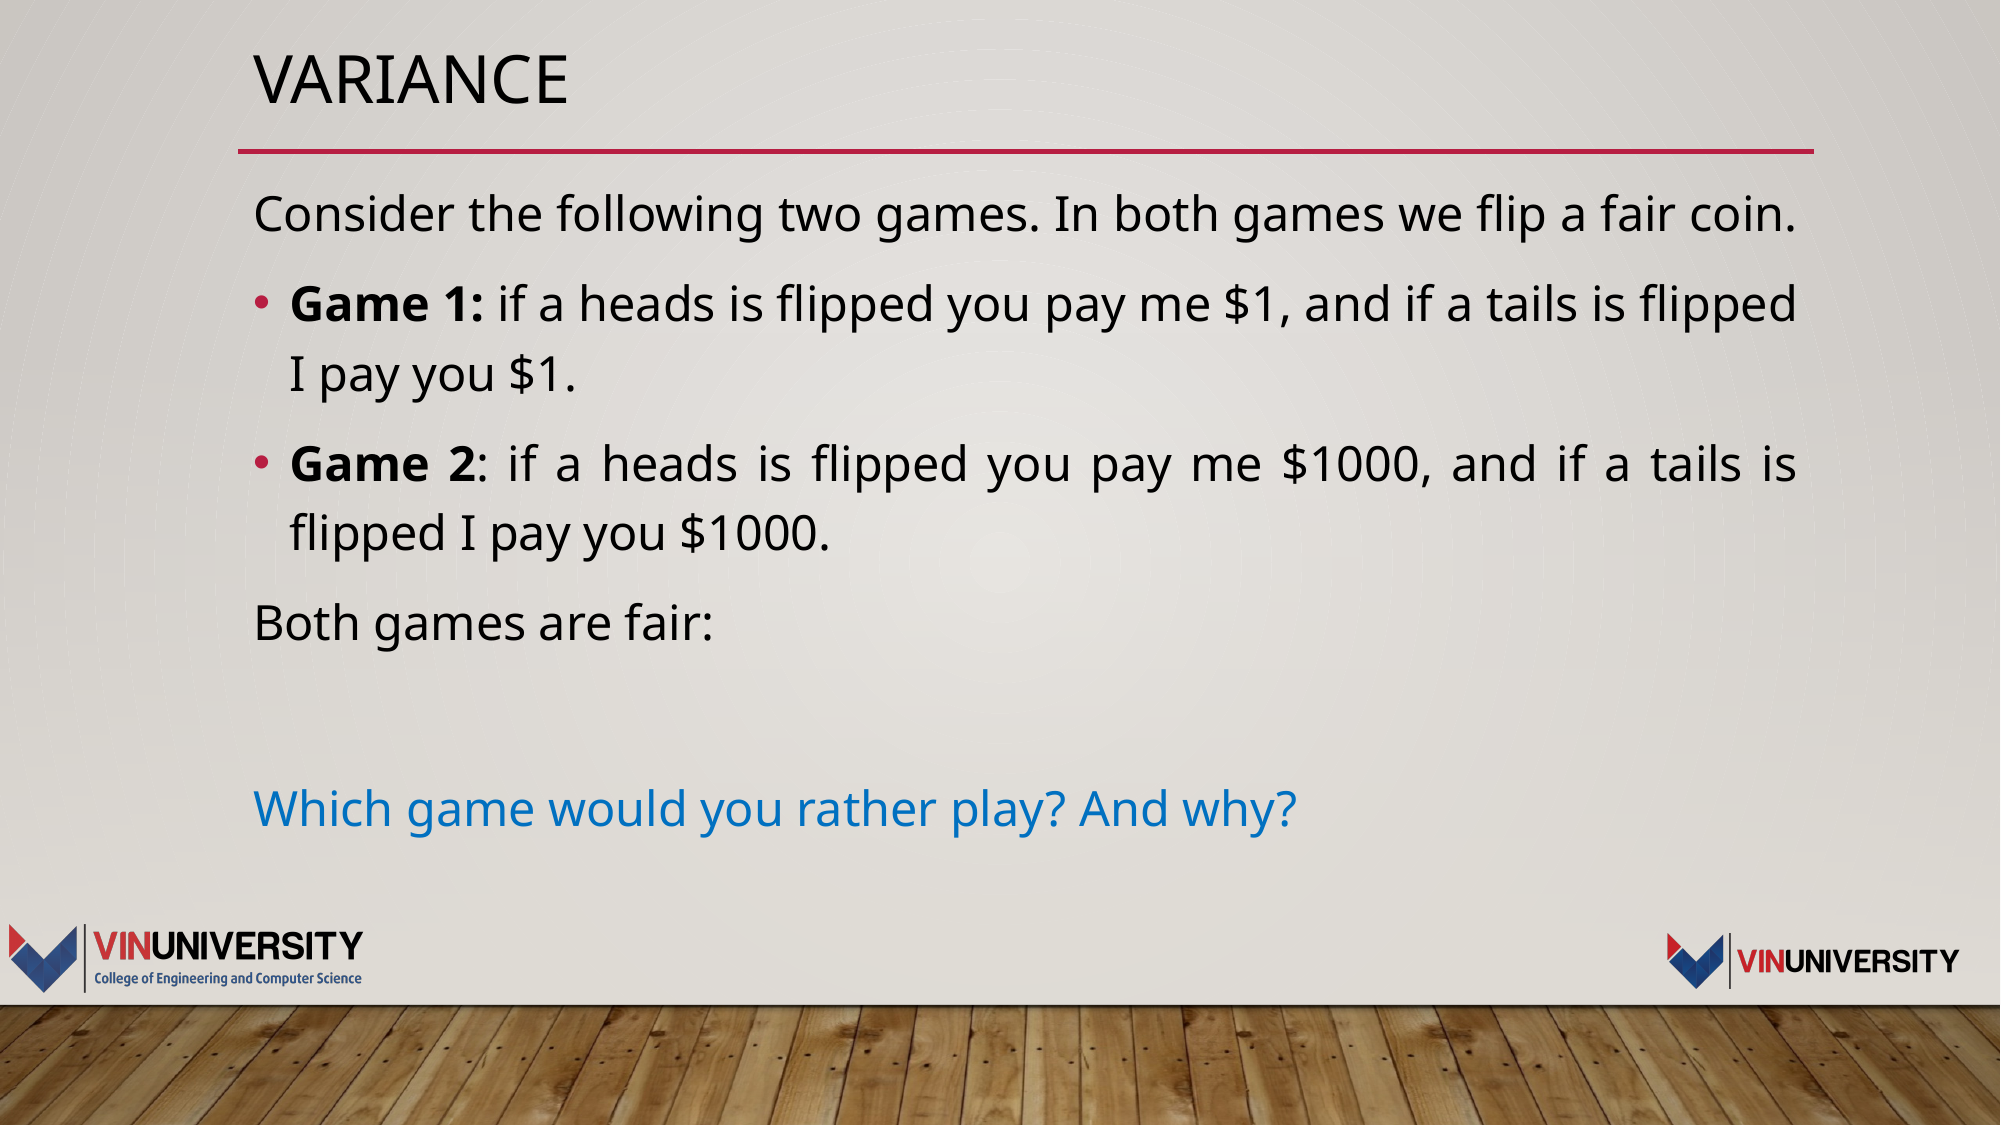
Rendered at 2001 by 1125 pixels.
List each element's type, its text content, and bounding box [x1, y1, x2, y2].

picture [9, 924, 377, 998]
picture [1667, 933, 1960, 989]
title Variance [238, 38, 1814, 137]
picture [0, 1005, 2000, 1125]
